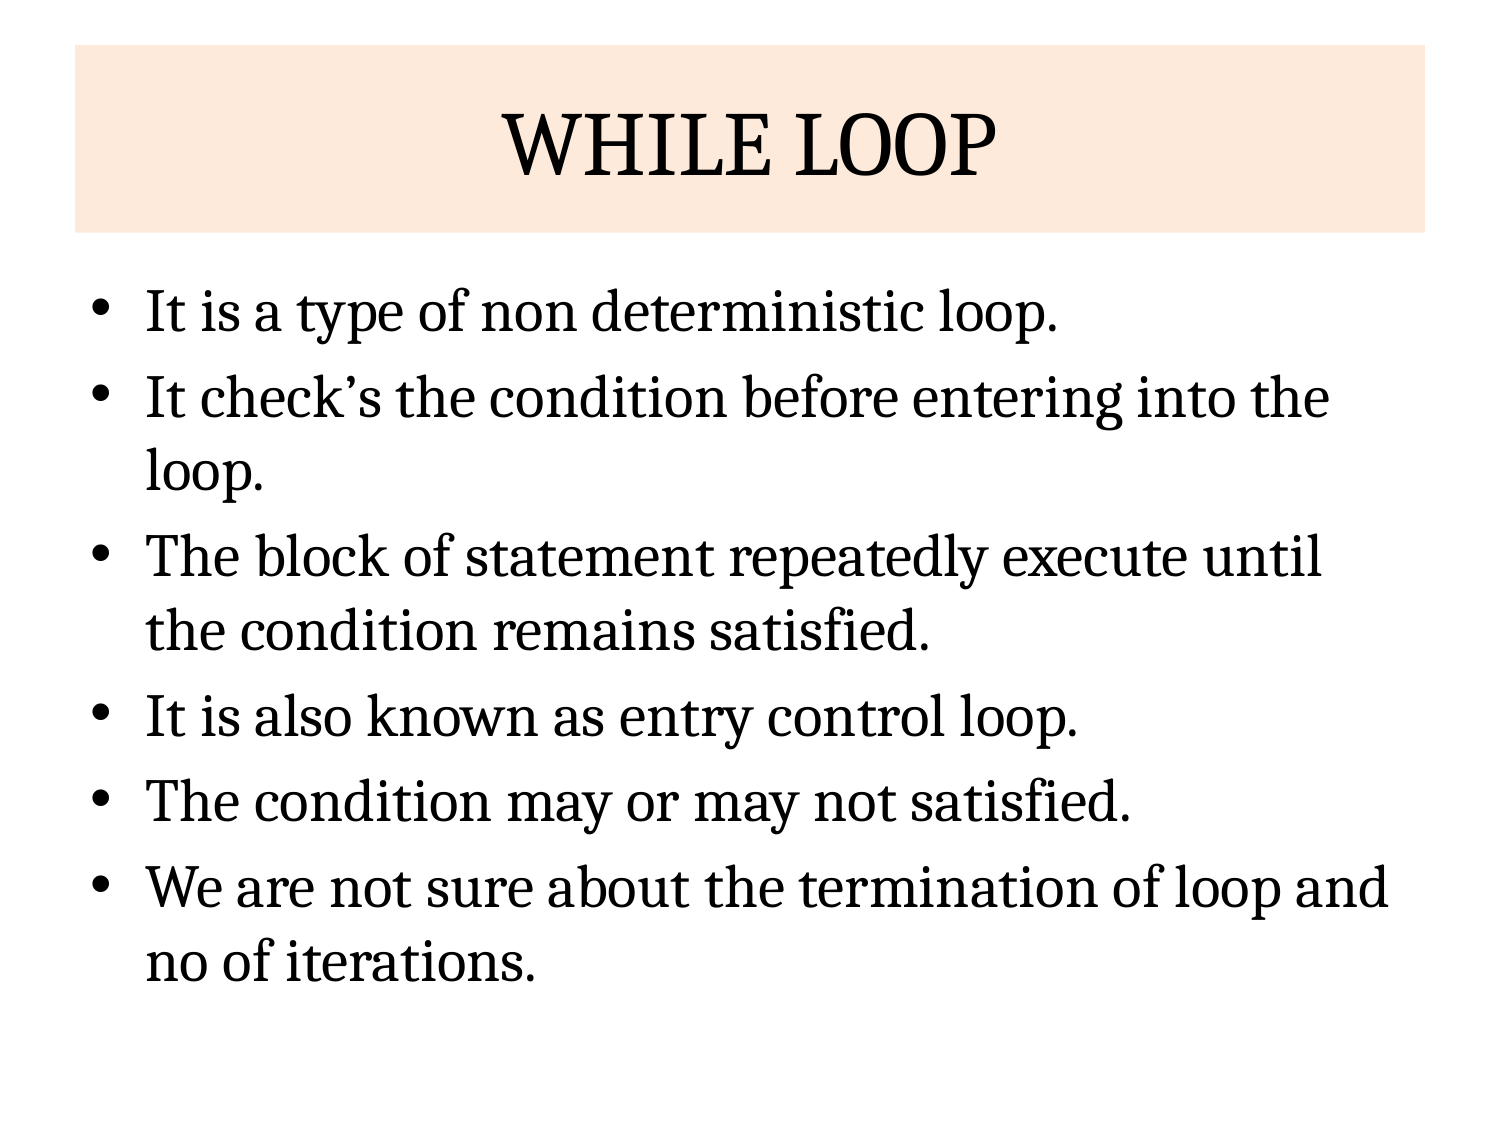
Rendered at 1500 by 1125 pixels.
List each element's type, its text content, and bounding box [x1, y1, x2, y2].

title WHILE LOOP [75, 45, 1425, 233]
list It is a type of non deterministic loop. It check’s the condition before entering into the loop. The block of statement repeatedly execute until the condition remains satisfied. It is also known as entry control loop. The condition may or may not satisfied. We are not sure about the termination of loop and no of iterations. [75, 262, 1425, 1005]
